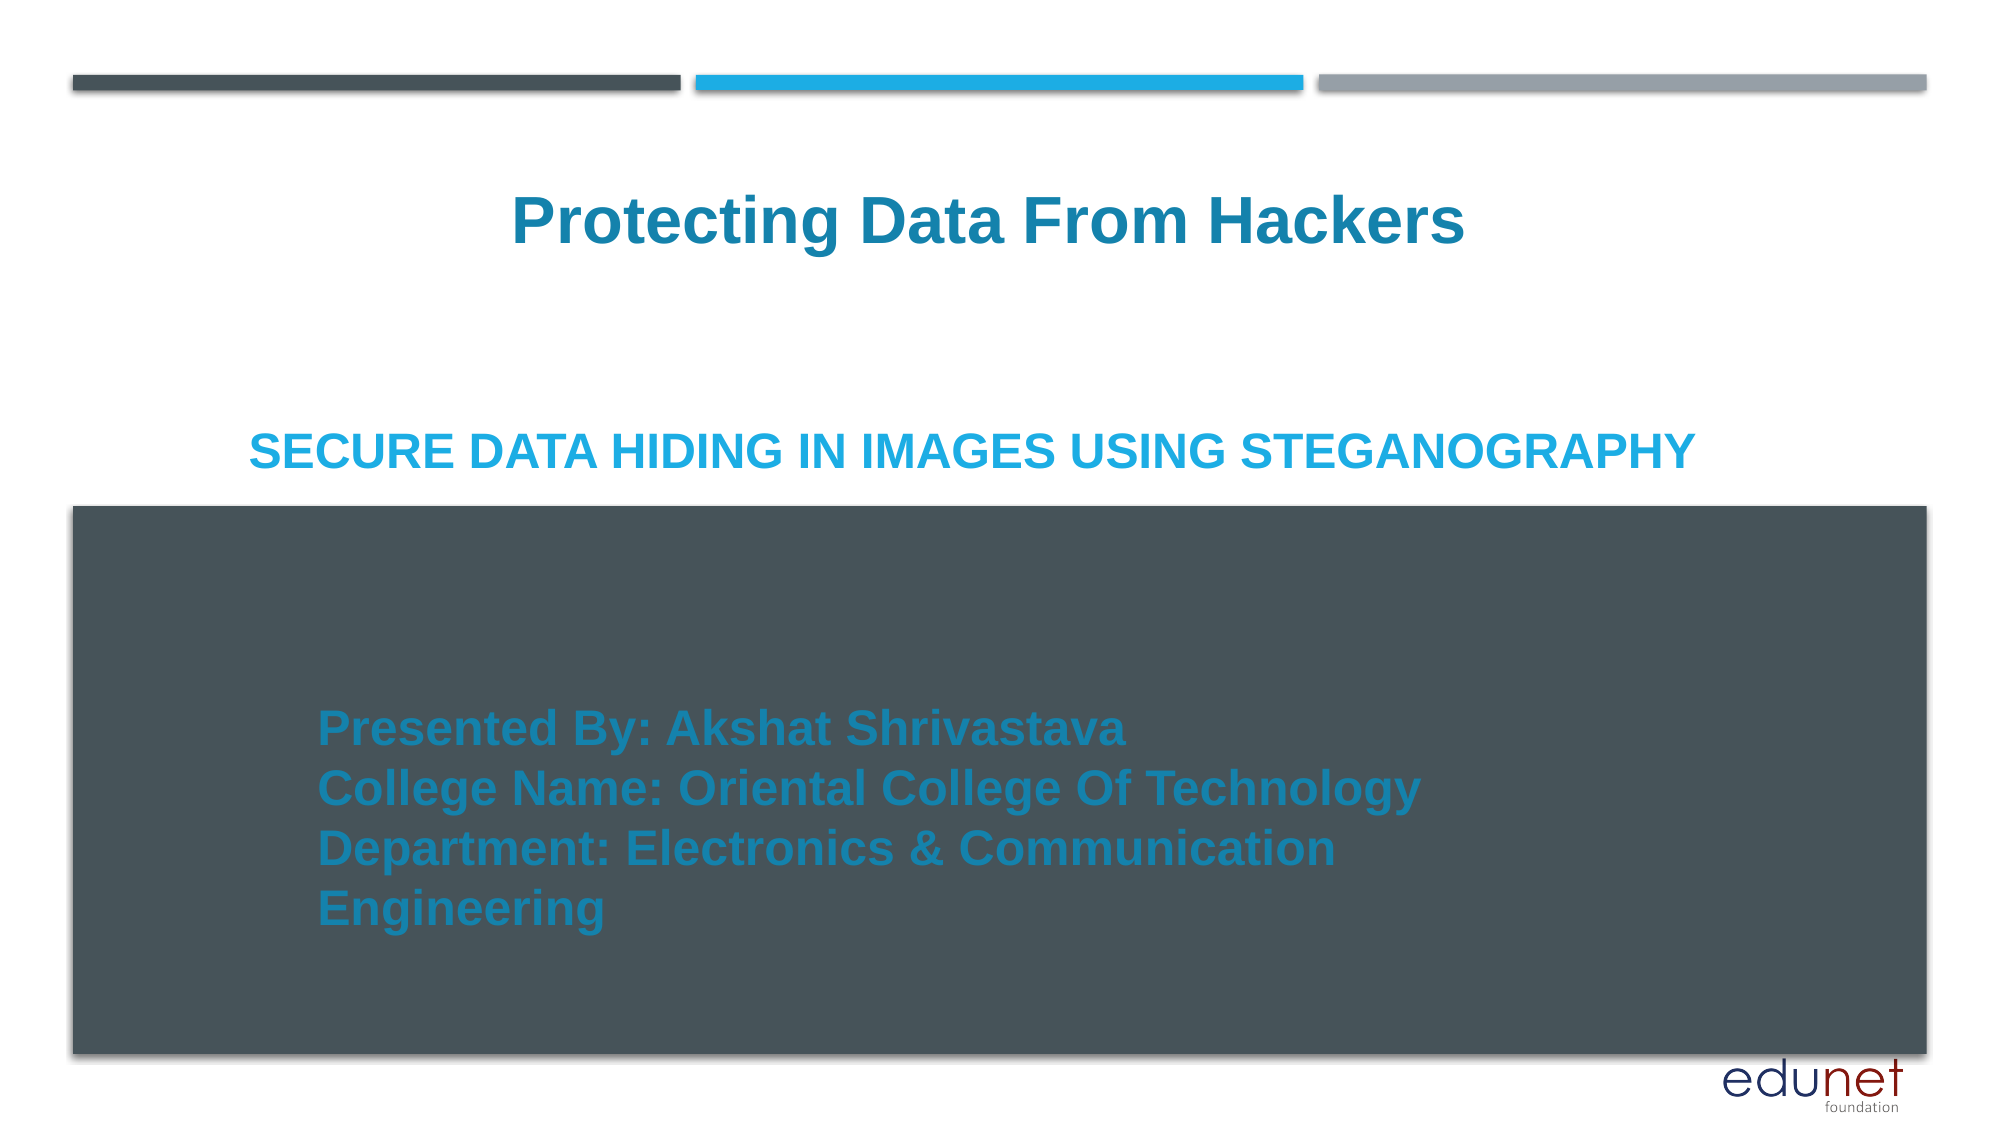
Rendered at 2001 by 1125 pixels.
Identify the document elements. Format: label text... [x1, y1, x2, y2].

text_box Protecting Data From Hackers [0, 169, 2000, 265]
picture [1719, 1056, 1905, 1116]
title Secure data hiding in images using steganography [222, 325, 1723, 487]
text_box Presented By: Akshat Shrivastava College Name: Oriental College Of Technology Department: Electronics & Communication Engineering [302, 687, 1612, 993]
